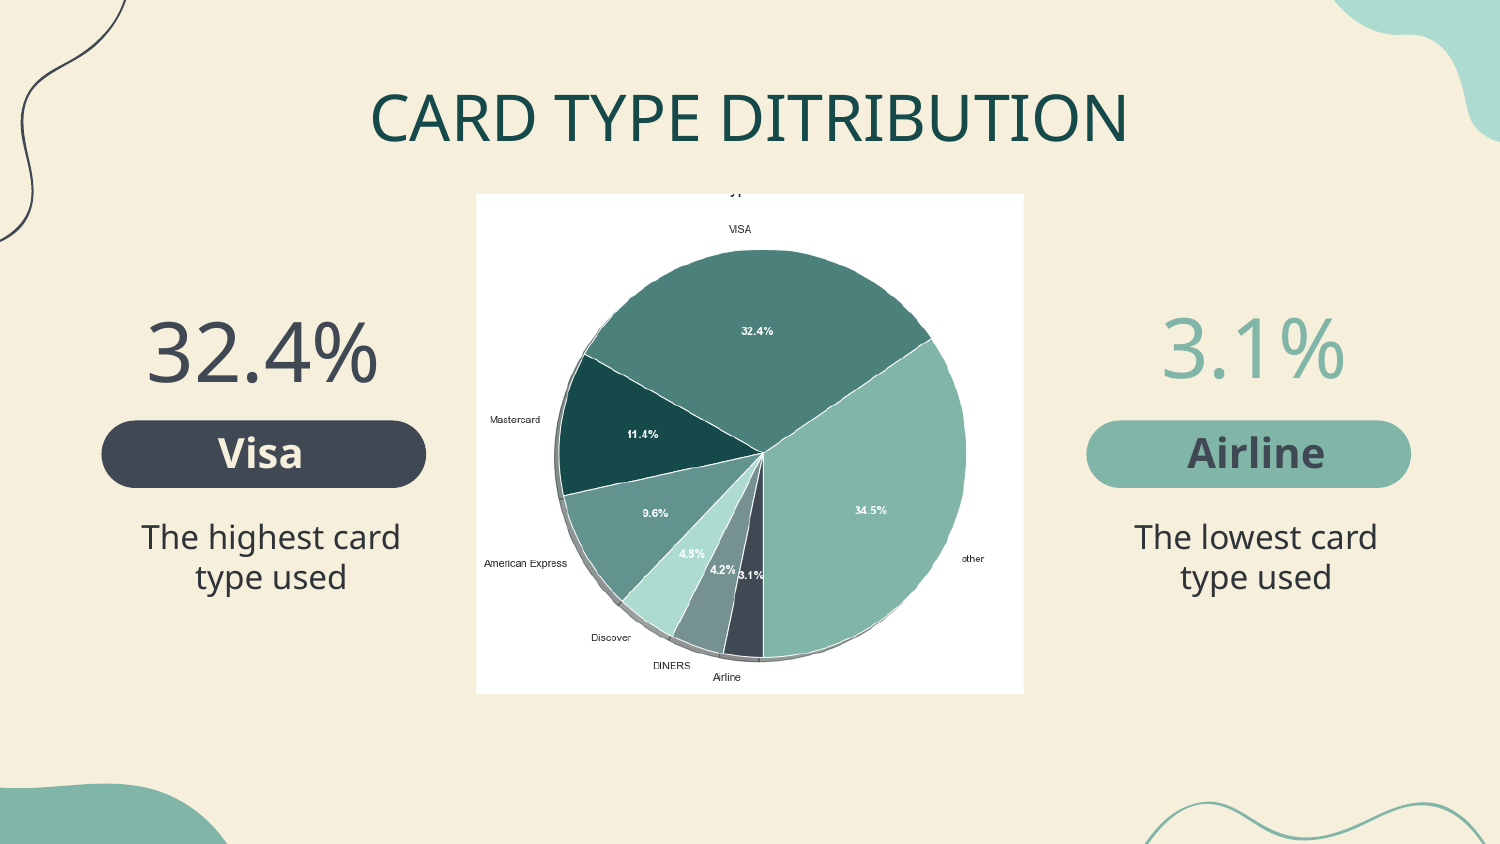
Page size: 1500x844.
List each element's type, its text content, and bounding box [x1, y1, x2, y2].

picture [476, 194, 1024, 694]
text_box [1095, 477, 1403, 488]
title 32.4% [132, 280, 395, 418]
title 3.1% [1135, 276, 1374, 414]
title Visa [90, 431, 417, 477]
text_box [1095, 420, 1402, 431]
subtitle The highest card type used [101, 516, 427, 601]
subtitle The lowest card type used [1086, 516, 1412, 601]
title CARD TYPE DITRIBUTION [116, 77, 1383, 152]
title Airline [1086, 431, 1412, 477]
text_box [110, 420, 427, 488]
